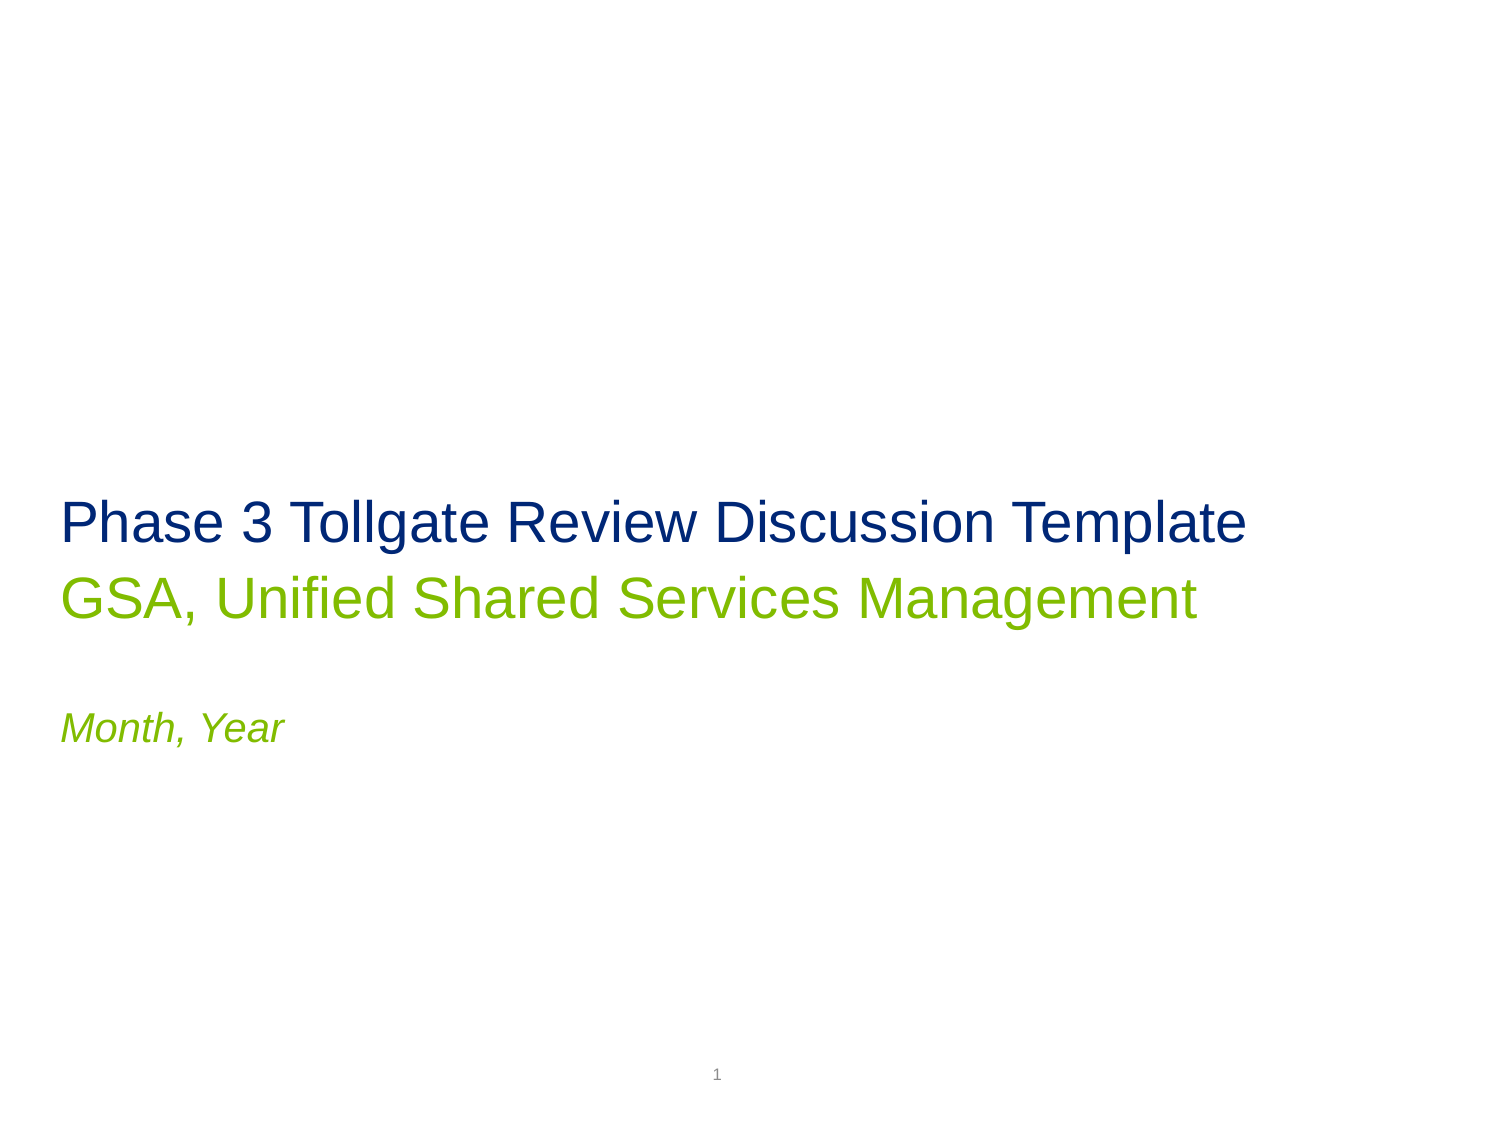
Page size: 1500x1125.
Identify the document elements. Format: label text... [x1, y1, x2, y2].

title Phase 3 Tollgate Review Discussion Template [60, 416, 1283, 555]
subtitle GSA, Unified Shared Services Management Month, Year [60, 560, 1259, 786]
